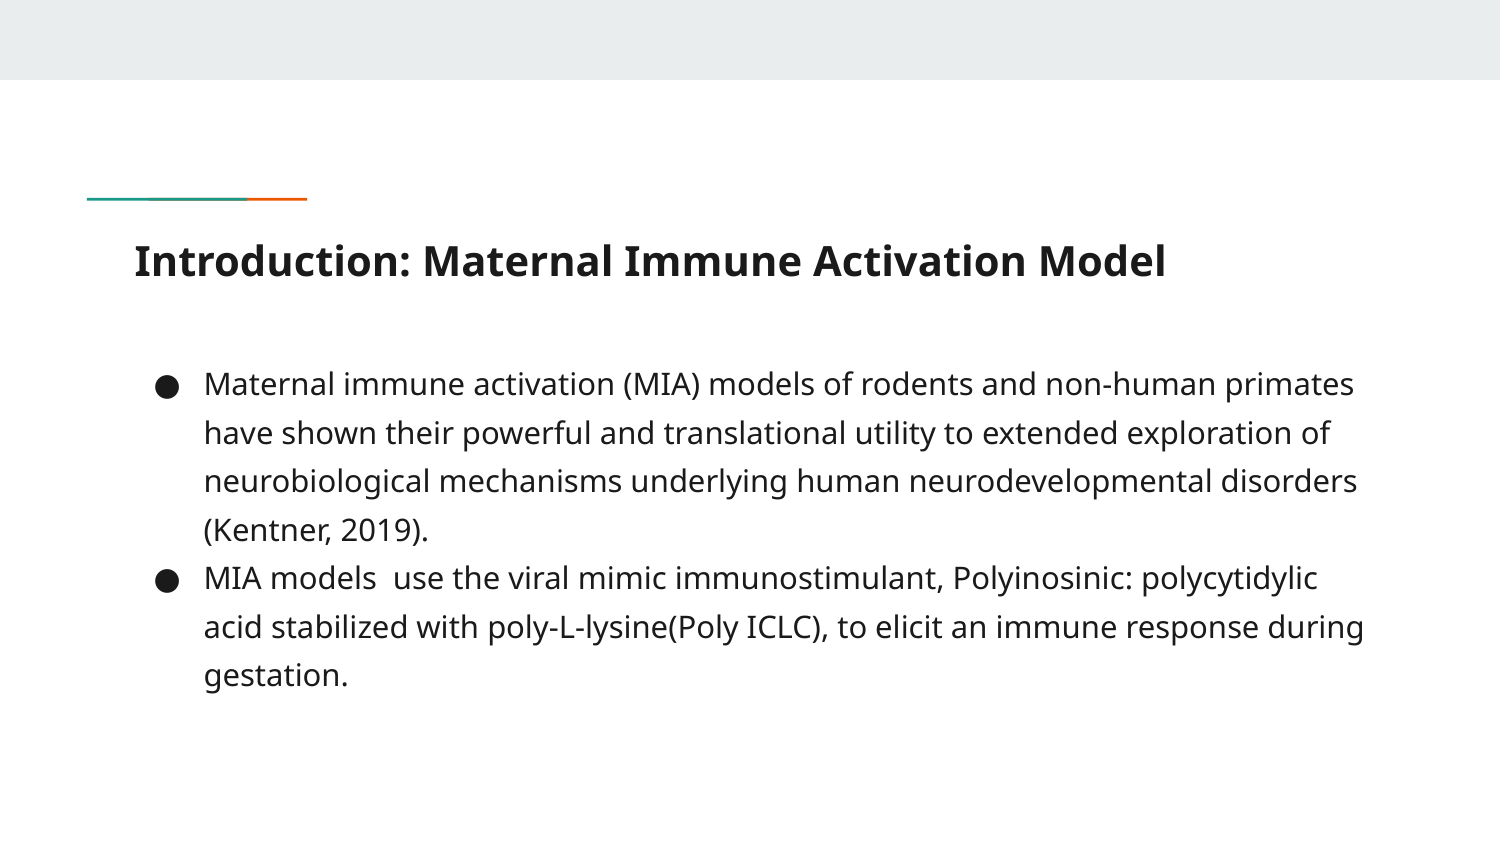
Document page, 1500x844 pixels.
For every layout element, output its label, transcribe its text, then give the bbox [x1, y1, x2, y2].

list Maternal immune activation (MIA) models of rodents and non-human primates have shown their powerful and translational utility to extended exploration of neurobiological mechanisms underlying human neurodevelopmental disorders (Kentner, 2019). MIA models use the viral mimic immunostimulant, Polyinosinic: polycytidylic acid stabilized with poly-L-lysine(Poly ICLC), to elicit an immune response during gestation. [119, 341, 1381, 712]
title Introduction: Maternal Immune Activation Model [119, 216, 1381, 305]
